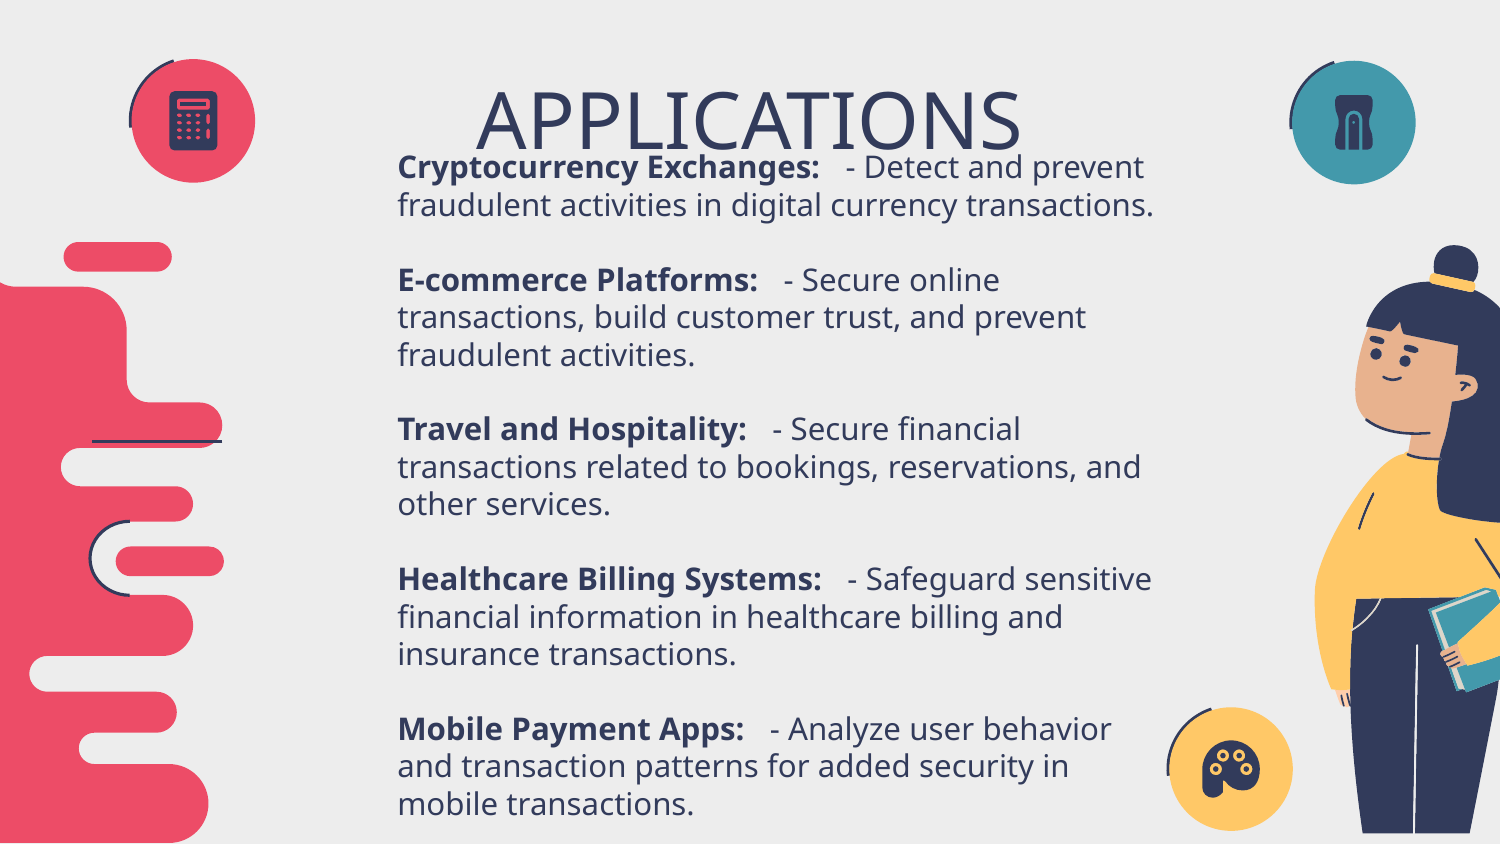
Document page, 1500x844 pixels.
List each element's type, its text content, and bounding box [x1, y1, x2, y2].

subtitle Cryptocurrency Exchanges: - Detect and prevent fraudulent activities in digital currency transactions. E-commerce Platforms: - Secure online transactions, build customer trust, and prevent fraudulent activities. Travel and Hospitality: - Secure financial transactions related to bookings, reservations, and other services. Healthcare Billing Systems: - Safeguard sensitive financial information in healthcare billing and insurance transactions. Mobile Payment Apps: - Analyze user behavior and transaction patterns for added security in mobile transactions. [361, 171, 1189, 798]
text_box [1312, 244, 1500, 834]
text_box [1273, 42, 1434, 203]
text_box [113, 40, 274, 201]
text_box [530, 510, 537, 517]
title APPLICATIONS [278, 55, 1268, 180]
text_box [1151, 689, 1311, 844]
